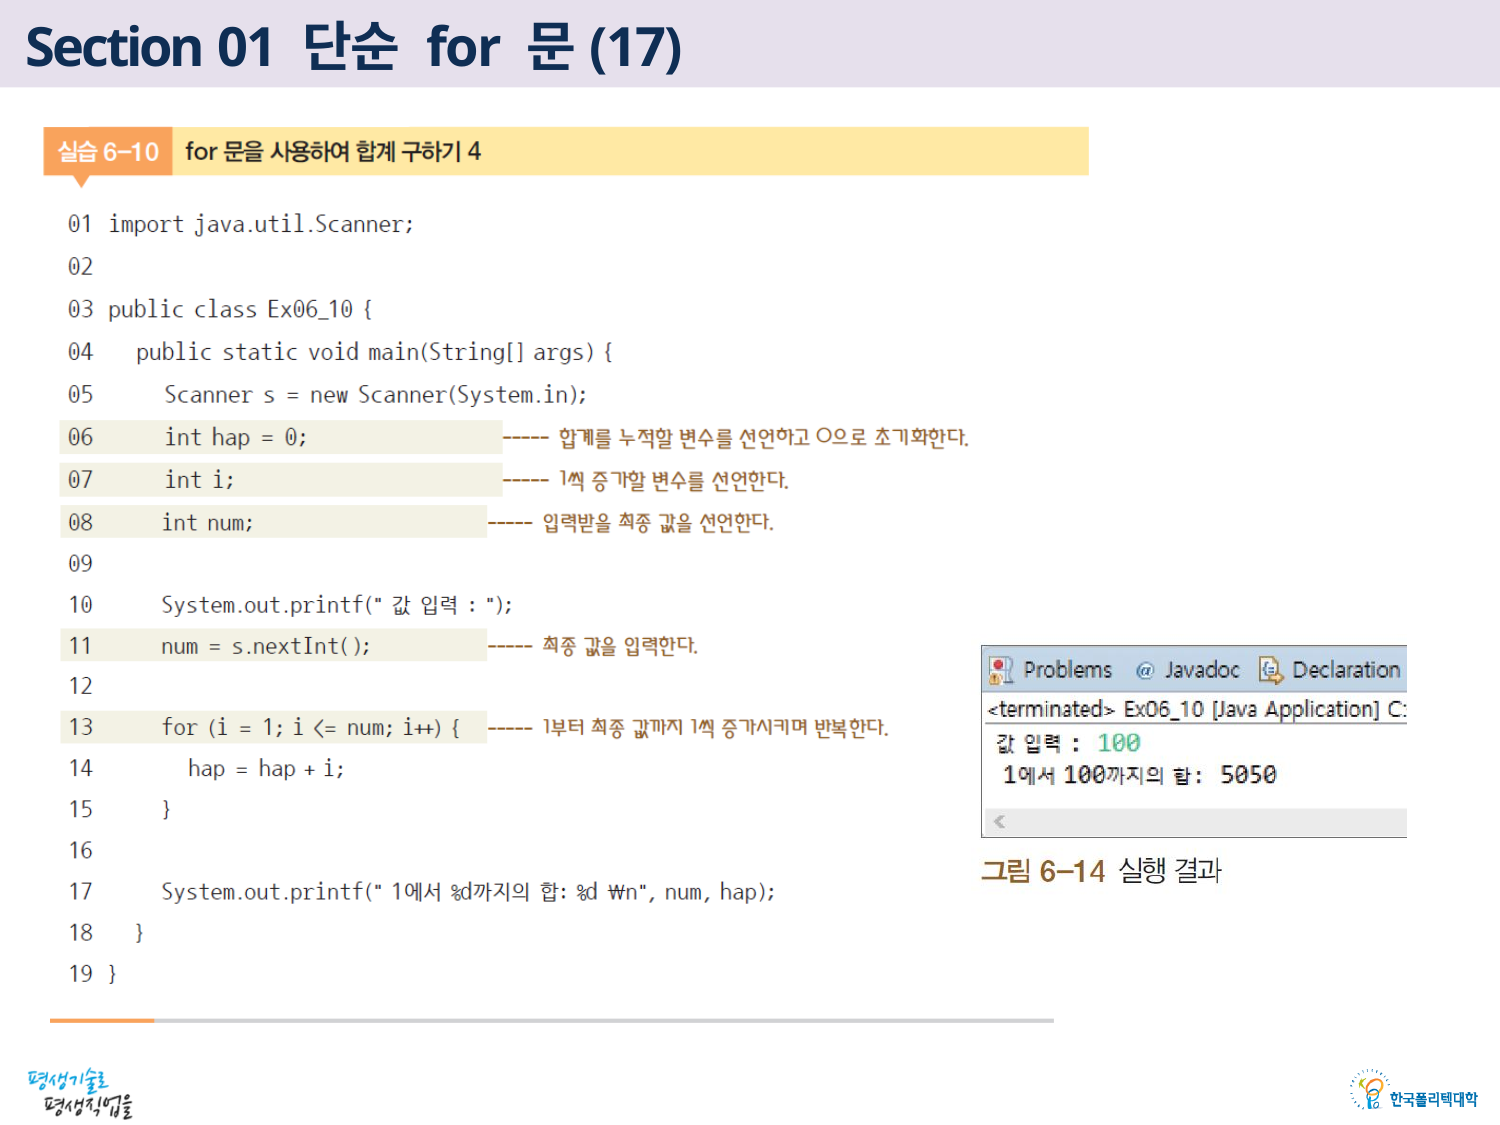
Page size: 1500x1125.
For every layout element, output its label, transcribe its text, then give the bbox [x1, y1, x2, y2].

picture [17, 1062, 167, 1122]
picture [1346, 1064, 1481, 1114]
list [40, 126, 1090, 501]
title Section 01 단순 for 문(17) [10, 5, 1288, 84]
picture [49, 503, 1408, 1025]
